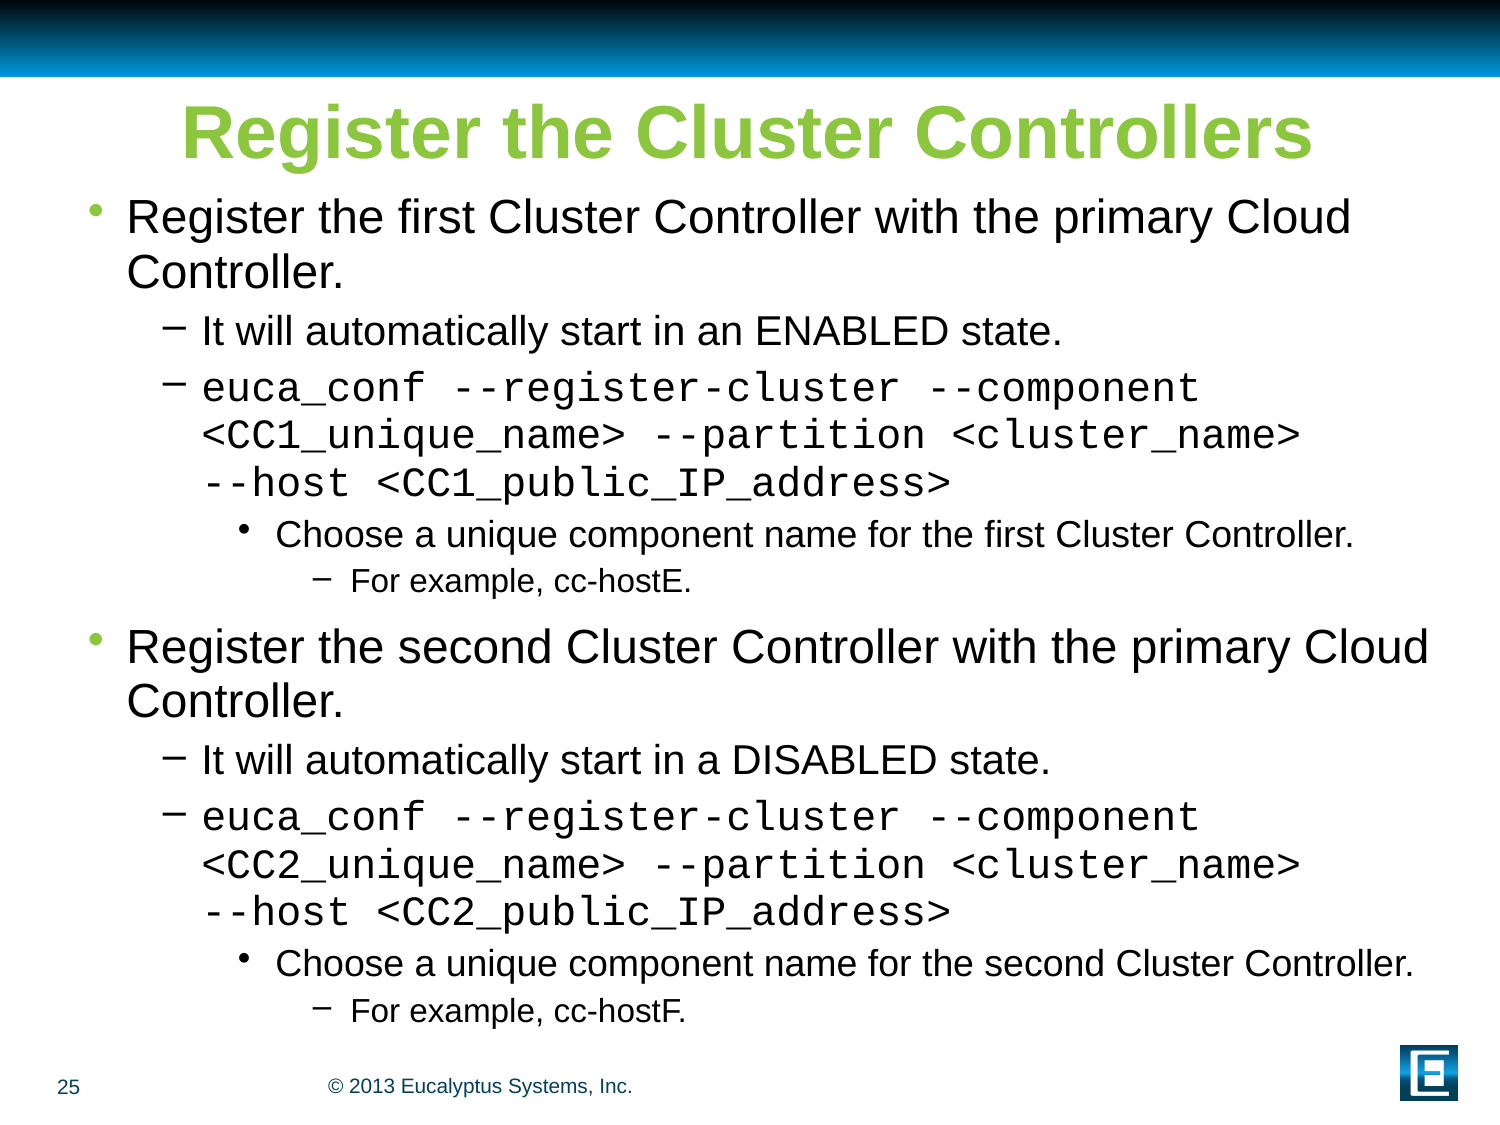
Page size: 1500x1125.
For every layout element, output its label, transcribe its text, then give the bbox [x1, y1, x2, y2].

slide_number 25 [42, 1060, 117, 1112]
title Register the Cluster Controllers [48, 83, 1448, 264]
list Register the first Cluster Controller with the primary Cloud Controller. It will automatically start in an ENABLED state. euca_conf --register-cluster --component <CC1_unique_name> --partition <cluster_name> --host <CC1_public_IP_address> Choose a unique component name for the first Cluster Controller. For example, cc-hostE. Register the second Cluster Controller with the primary Cloud Controller. It will automatically start in a DISABLED state. euca_conf --register-cluster --component <CC2_unique_name> --partition <cluster_name> --host <CC2_public_IP_address> Choose a unique component name for the second Cluster Controller. For example, cc-hostF. [61, 182, 1459, 1043]
picture [1400, 1051, 1458, 1095]
picture [328, 1078, 343, 1093]
